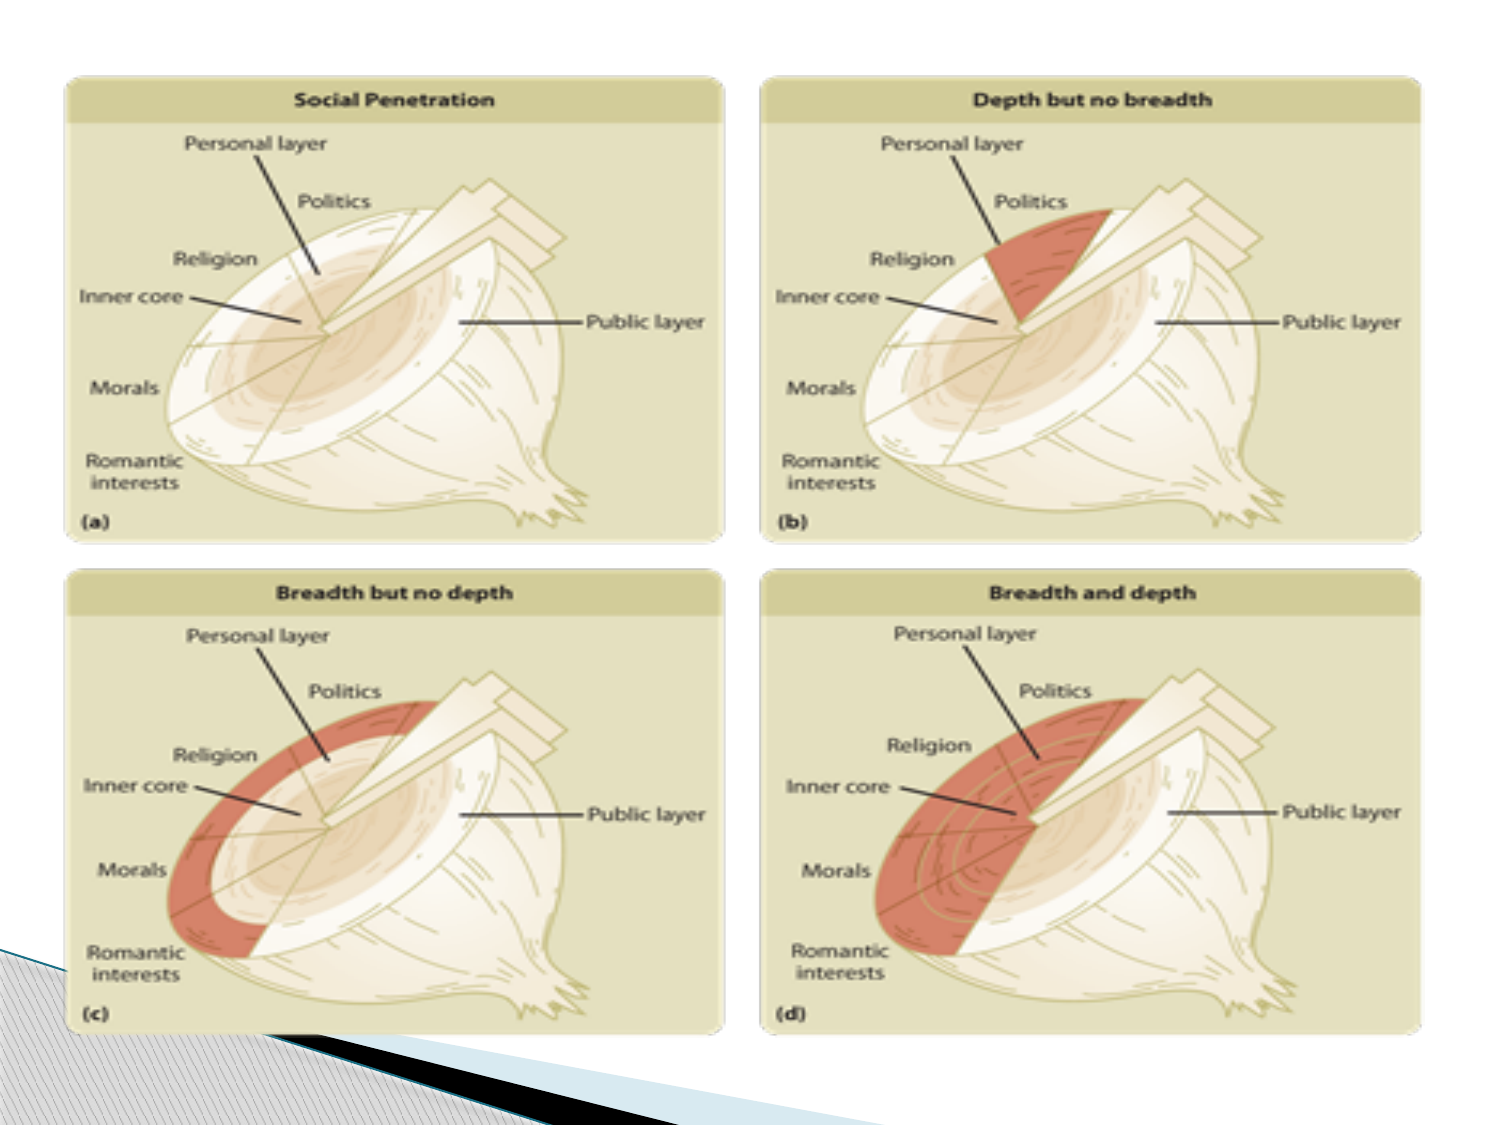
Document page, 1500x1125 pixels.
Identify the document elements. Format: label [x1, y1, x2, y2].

list [62, 74, 1426, 1038]
